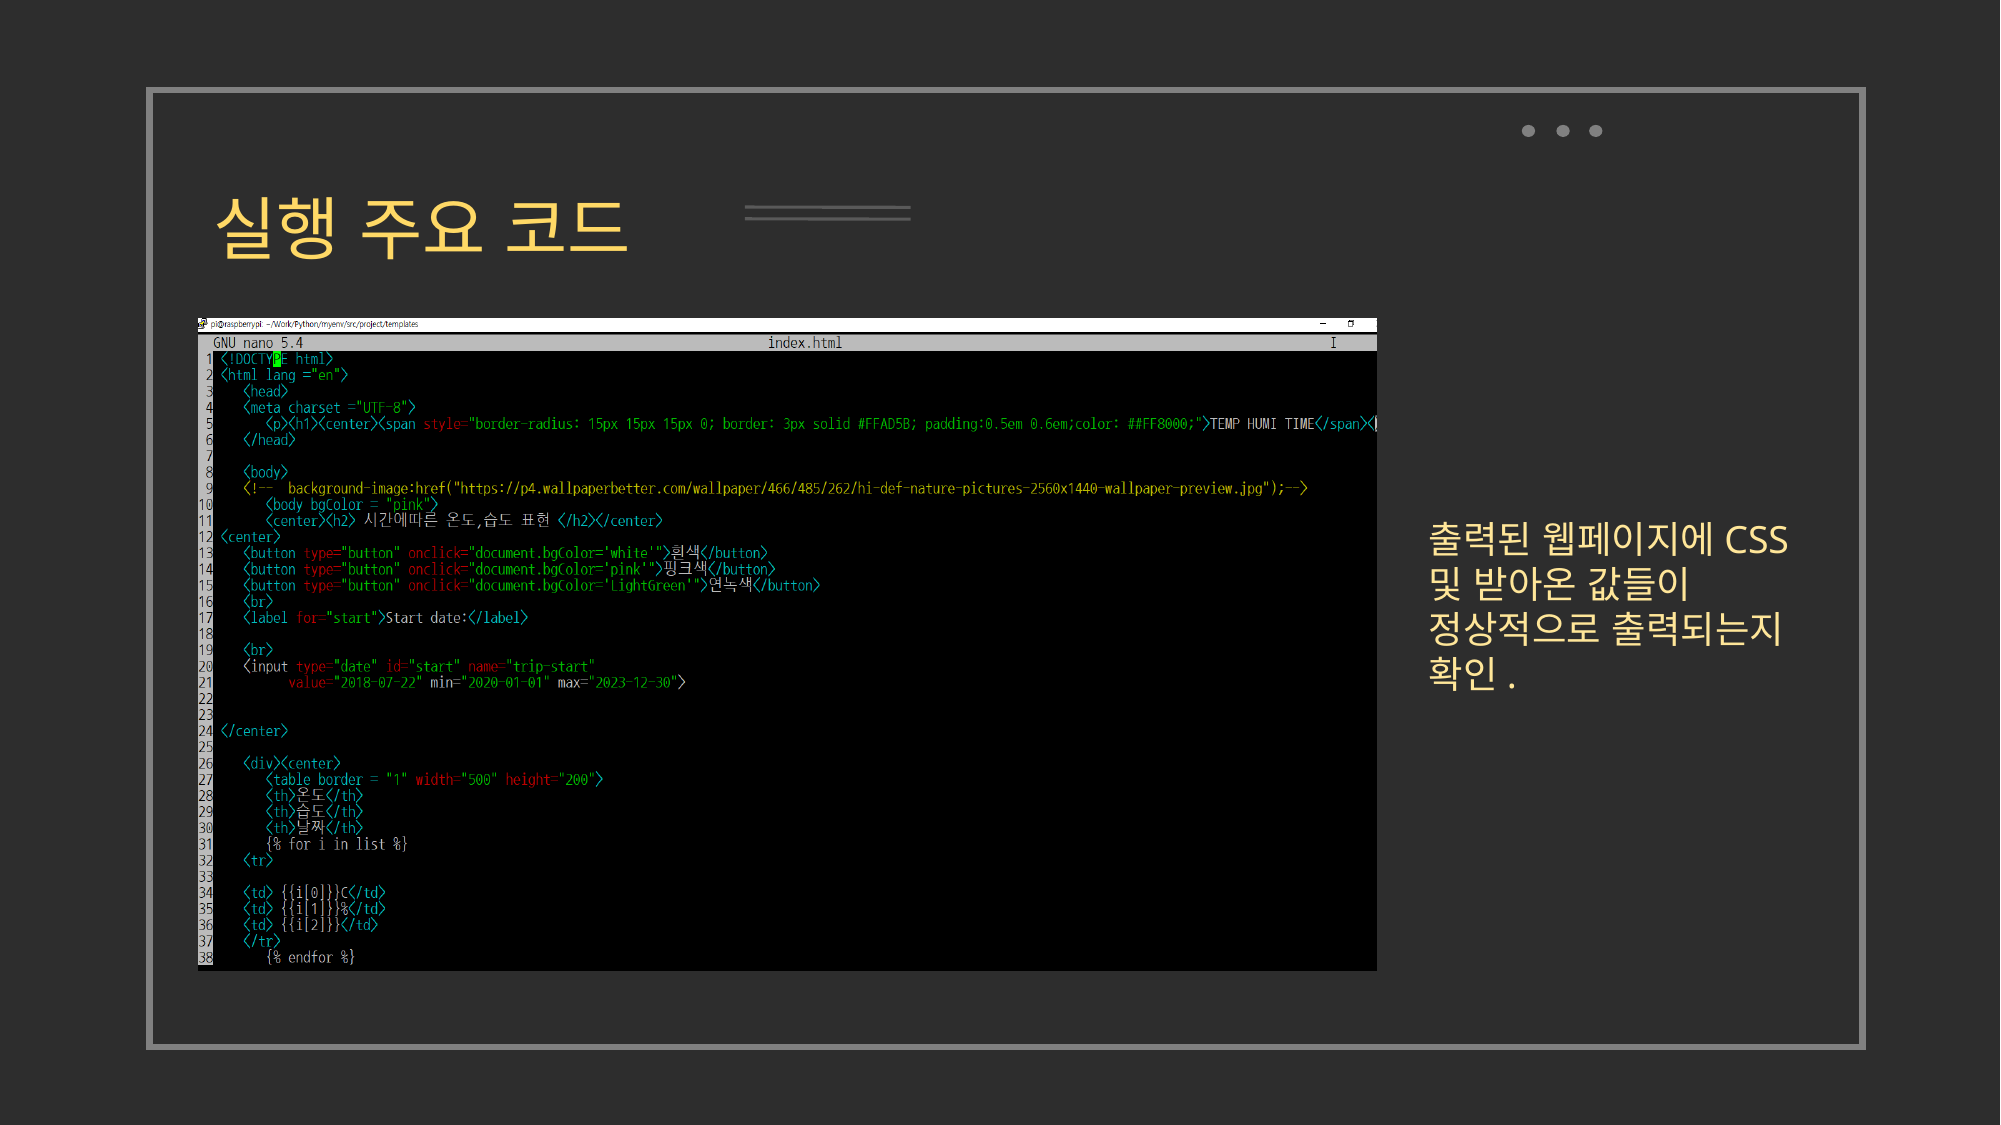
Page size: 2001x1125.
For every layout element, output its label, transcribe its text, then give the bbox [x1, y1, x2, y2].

text_box [1588, 123, 1604, 139]
text_box [1555, 123, 1571, 139]
text_box [148, 89, 1863, 1048]
text_box [1520, 123, 1537, 139]
picture [197, 318, 1378, 971]
text_box 출력된 웹페이지에CSS 및 받아온 값들이 정상적으로 출력되는지 확인. [1414, 508, 1822, 705]
